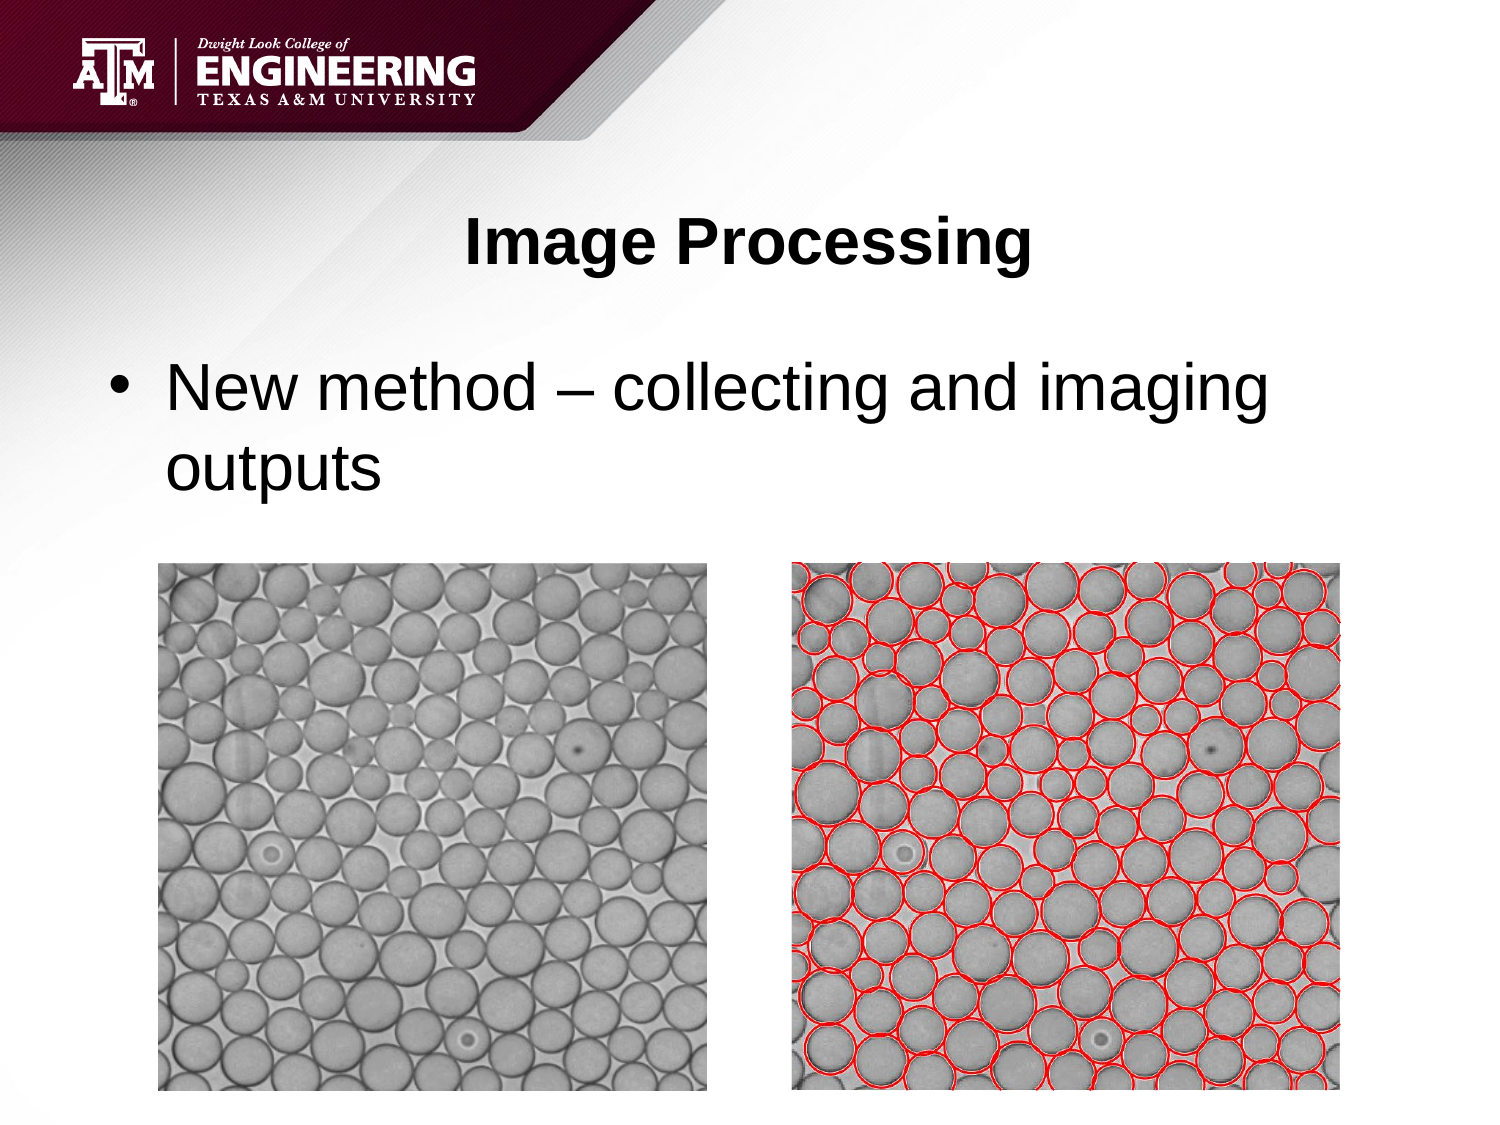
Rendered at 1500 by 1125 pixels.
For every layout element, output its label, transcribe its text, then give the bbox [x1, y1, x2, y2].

title Image Processing [75, 172, 1425, 304]
picture [0, 0, 1500, 1125]
list New method – collecting and imaging outputs [75, 336, 1425, 548]
